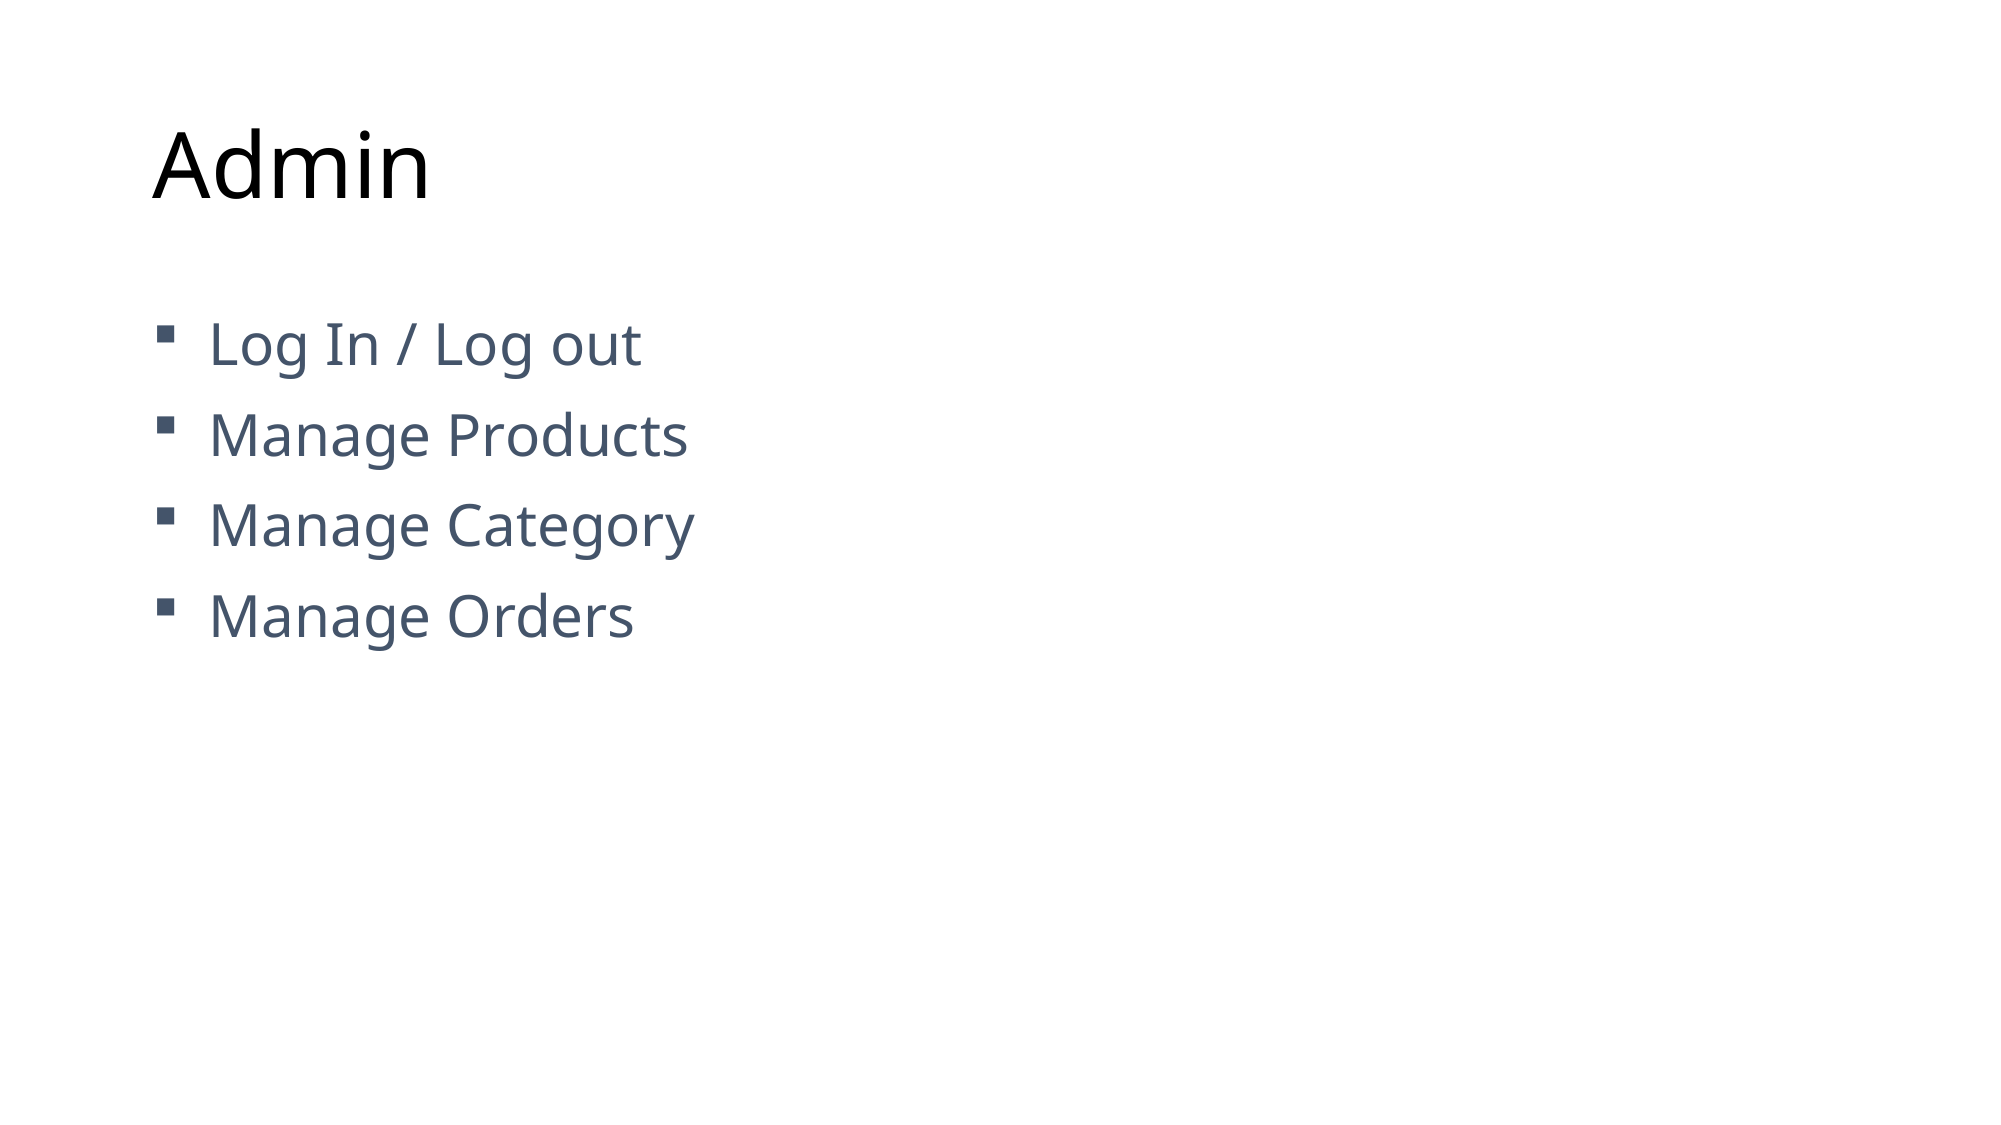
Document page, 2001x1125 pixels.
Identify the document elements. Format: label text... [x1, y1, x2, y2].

list Log In / Log out Manage Products Manage Category Manage Orders [137, 299, 1863, 1014]
title Admin [137, 59, 1863, 278]
